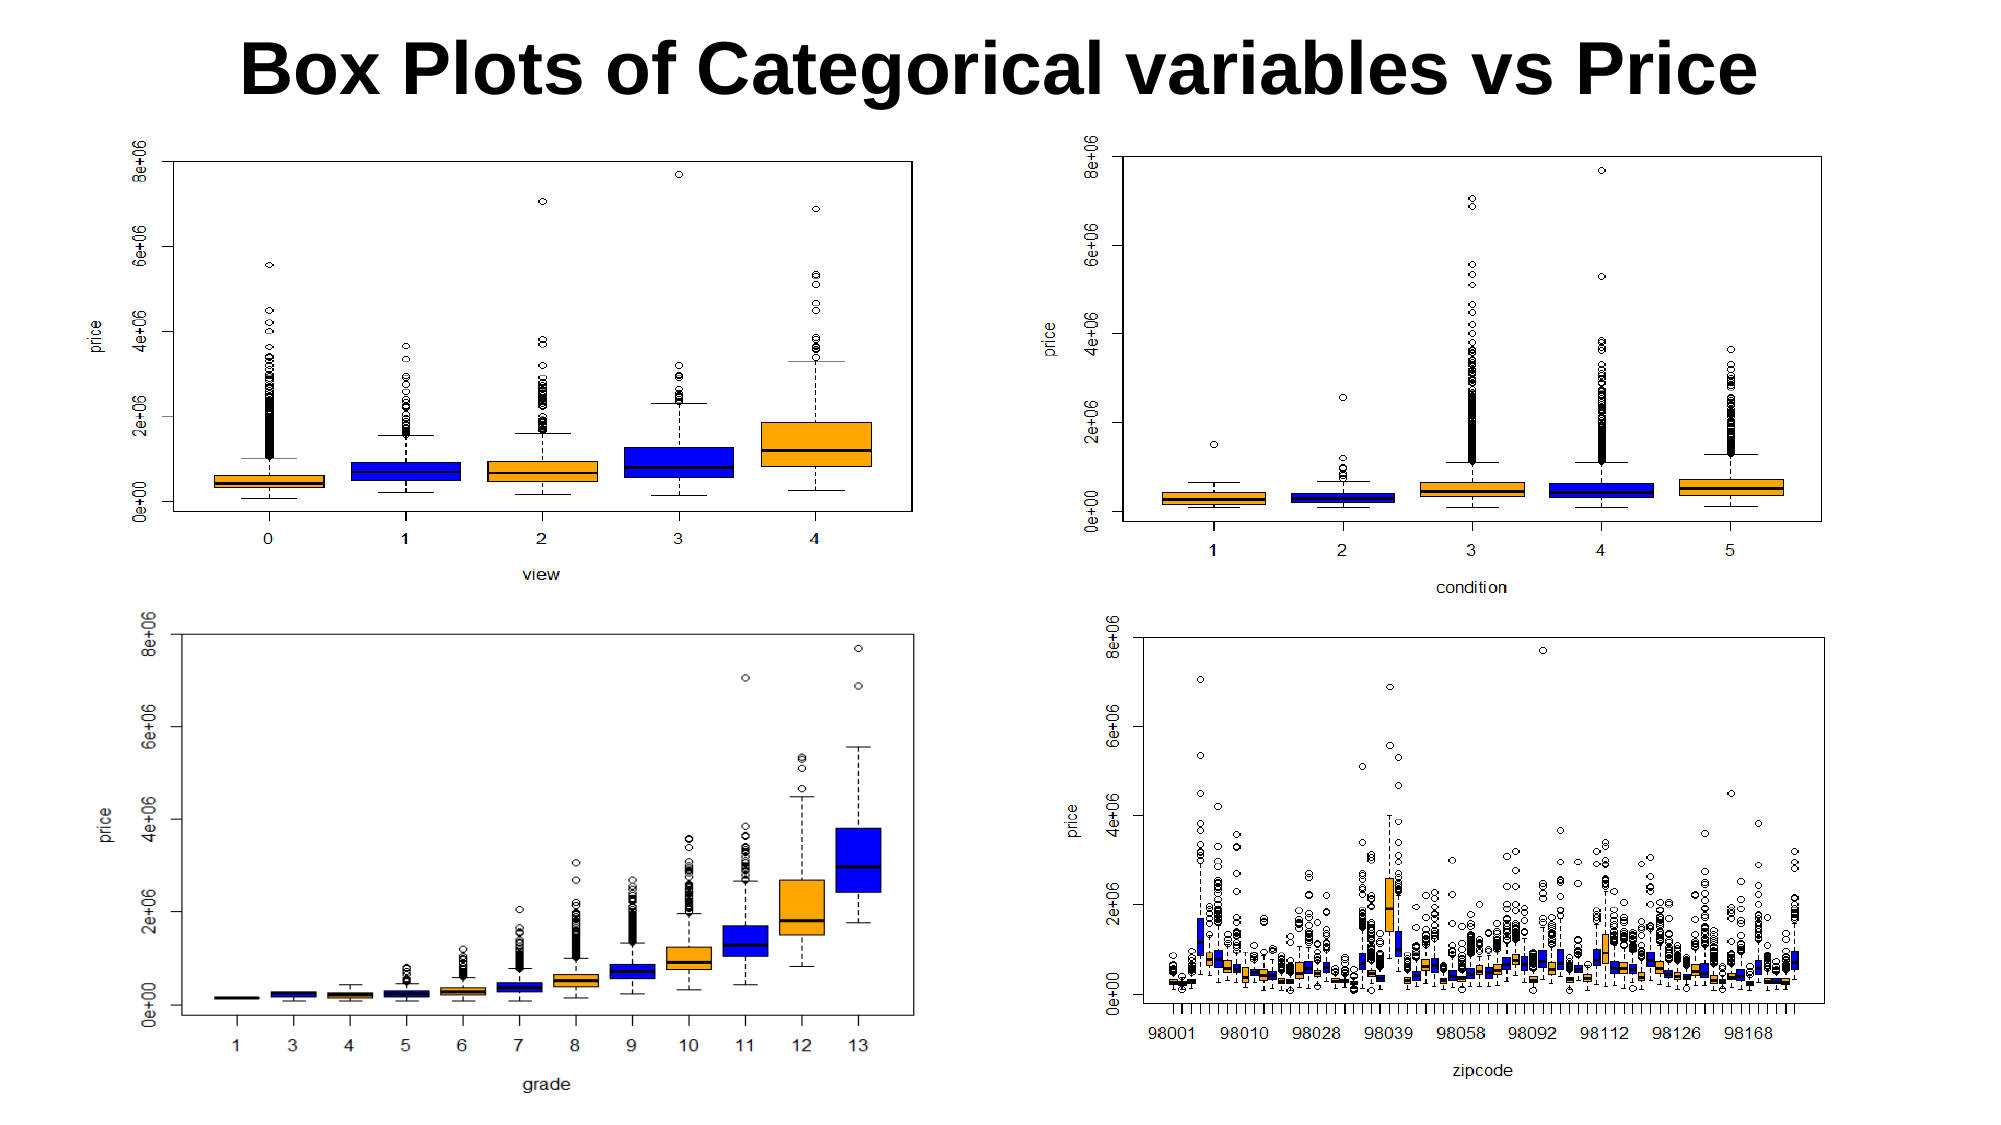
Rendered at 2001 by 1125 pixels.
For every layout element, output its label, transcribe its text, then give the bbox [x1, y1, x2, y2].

picture [84, 112, 925, 583]
picture [92, 588, 925, 1095]
title Box Plots of Categorical variables vs Price [33, 6, 1967, 118]
picture [1032, 112, 1833, 1085]
